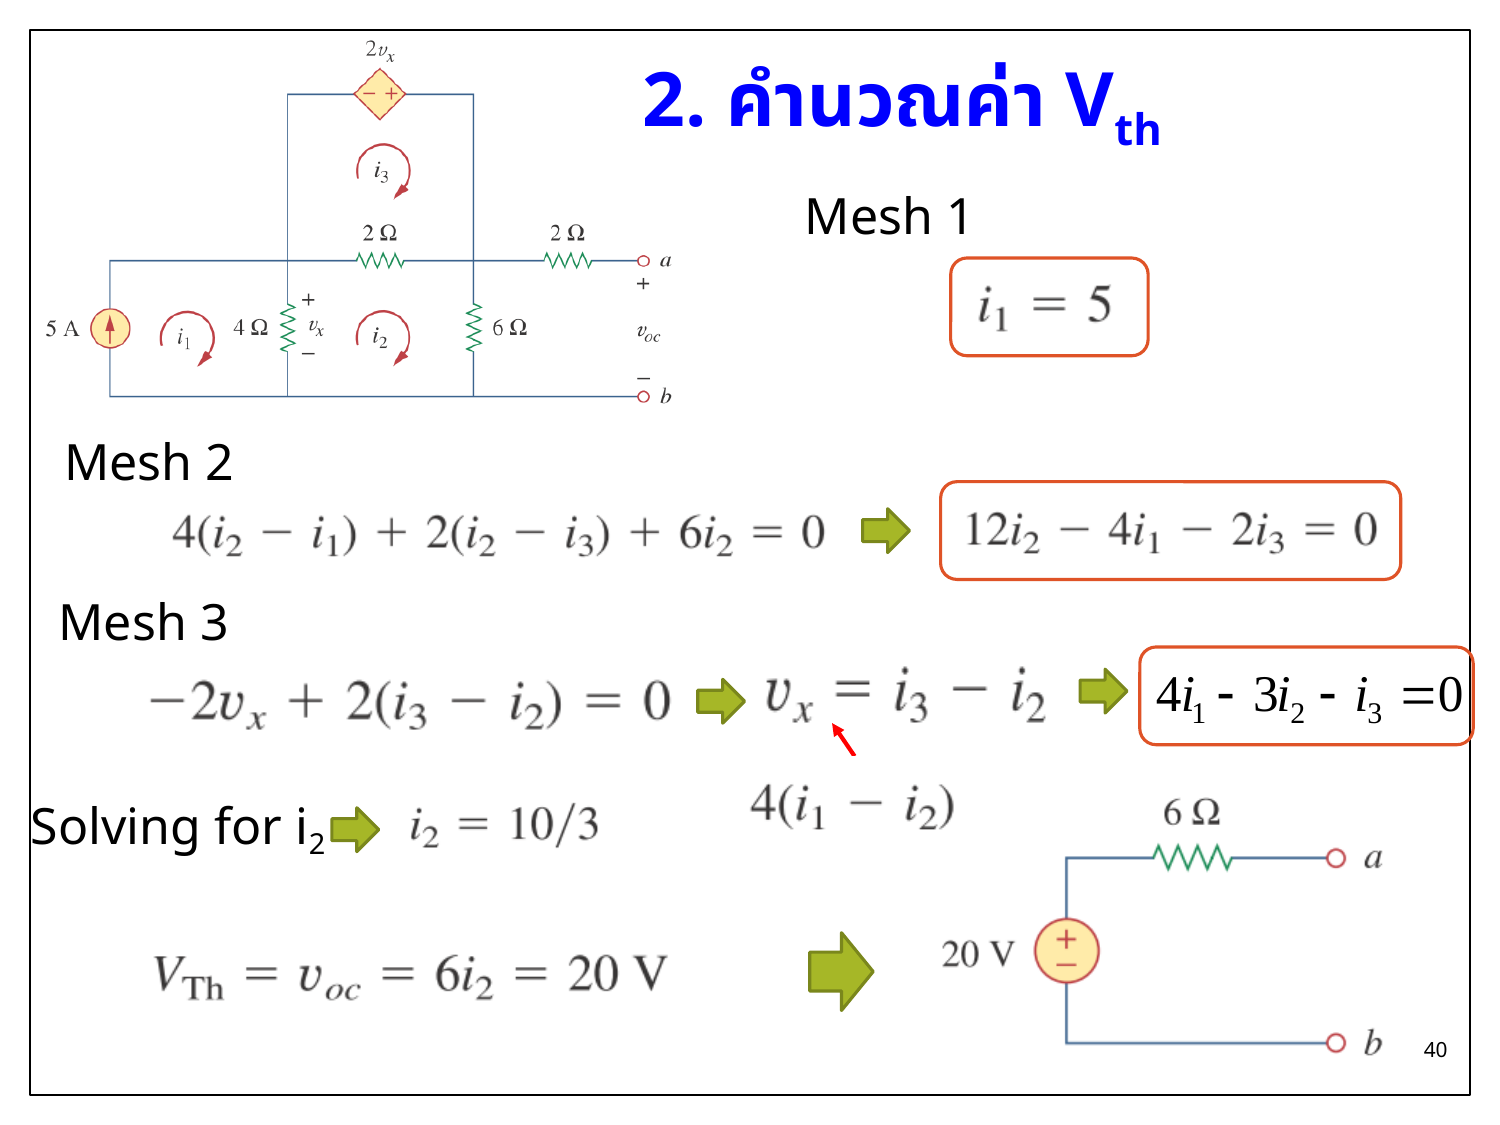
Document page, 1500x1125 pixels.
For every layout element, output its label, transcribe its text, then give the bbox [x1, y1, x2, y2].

picture [31, 33, 694, 424]
picture [129, 911, 690, 1030]
picture [150, 494, 857, 567]
text_box [330, 806, 380, 854]
text_box [949, 263, 953, 350]
text_box 2. คำนวณค่า Vth [701, 80, 1177, 162]
text_box [1078, 667, 1129, 715]
text_box [808, 931, 875, 1012]
text_box Mesh 3 [43, 583, 244, 658]
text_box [831, 722, 855, 754]
picture [957, 257, 1145, 357]
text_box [1147, 659, 1474, 737]
picture [950, 494, 1401, 560]
text_box [720, 677, 746, 725]
text_box Solving for i2 [15, 787, 341, 868]
picture [762, 638, 1068, 744]
picture [402, 785, 599, 863]
text_box [1138, 645, 1475, 747]
picture [136, 644, 715, 754]
picture [744, 755, 1463, 1081]
text_box Mesh 1 [790, 177, 990, 253]
text_box [861, 507, 911, 555]
text_box Mesh 2 [49, 433, 249, 498]
text_box [939, 480, 1402, 582]
